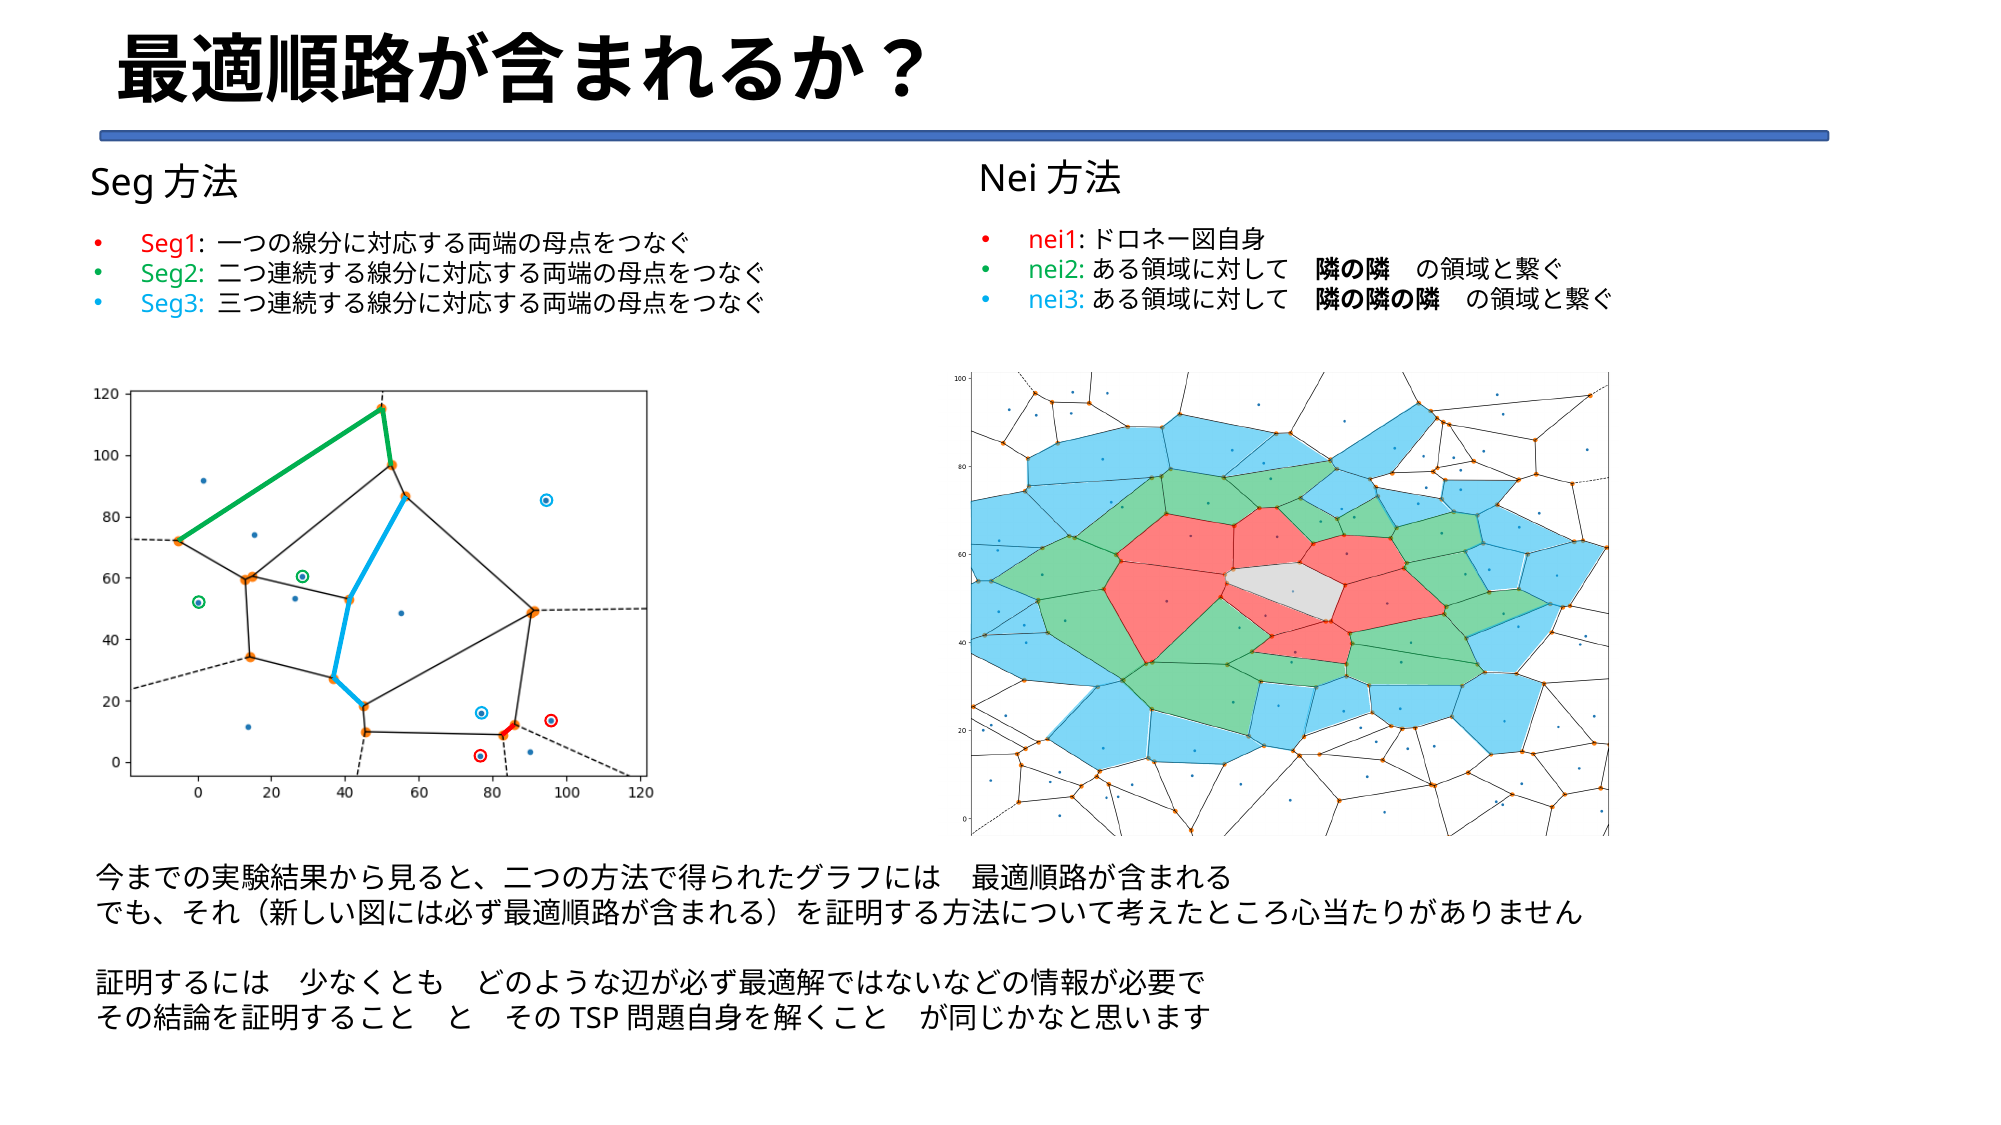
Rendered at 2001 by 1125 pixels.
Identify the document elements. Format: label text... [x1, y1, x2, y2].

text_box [938, 372, 1619, 836]
text_box [99, 130, 1830, 142]
text_box Seg1: 一つの線分に対応する両端の母点をつなぐ Seg2: 二つ連続する線分に対応する両端の母点をつなぐ Seg3: 三つ連続する線分に対応する両端の母点をつなぐ [79, 220, 783, 325]
text_box 今までの実験結果から見ると、二つの方法で得られたグラフには 最適順路が含まれる でも、それ（新しい図には必ず最適順路が含まれる）を証明する方法について考えたところ心当たりがありません 証明するには 少なくとも どのような辺が必ず最適解ではないなどの情報が必要で その結論を証明すること と そのTSP問題自身を解くこと が同じかなと思います [80, 851, 1599, 1042]
text_box nei1:ドロネー図自身 nei2:ある領域に対して 隣の隣 の領域と繋ぐ nei3:ある領域に対して 隣の隣の隣 の領域と繋ぐ [966, 216, 1700, 322]
title 最適順路が含まれるか？ [100, 22, 1944, 121]
text_box Nei方法 [963, 146, 1137, 207]
text_box Seg方法 [75, 150, 254, 211]
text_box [47, 330, 713, 831]
